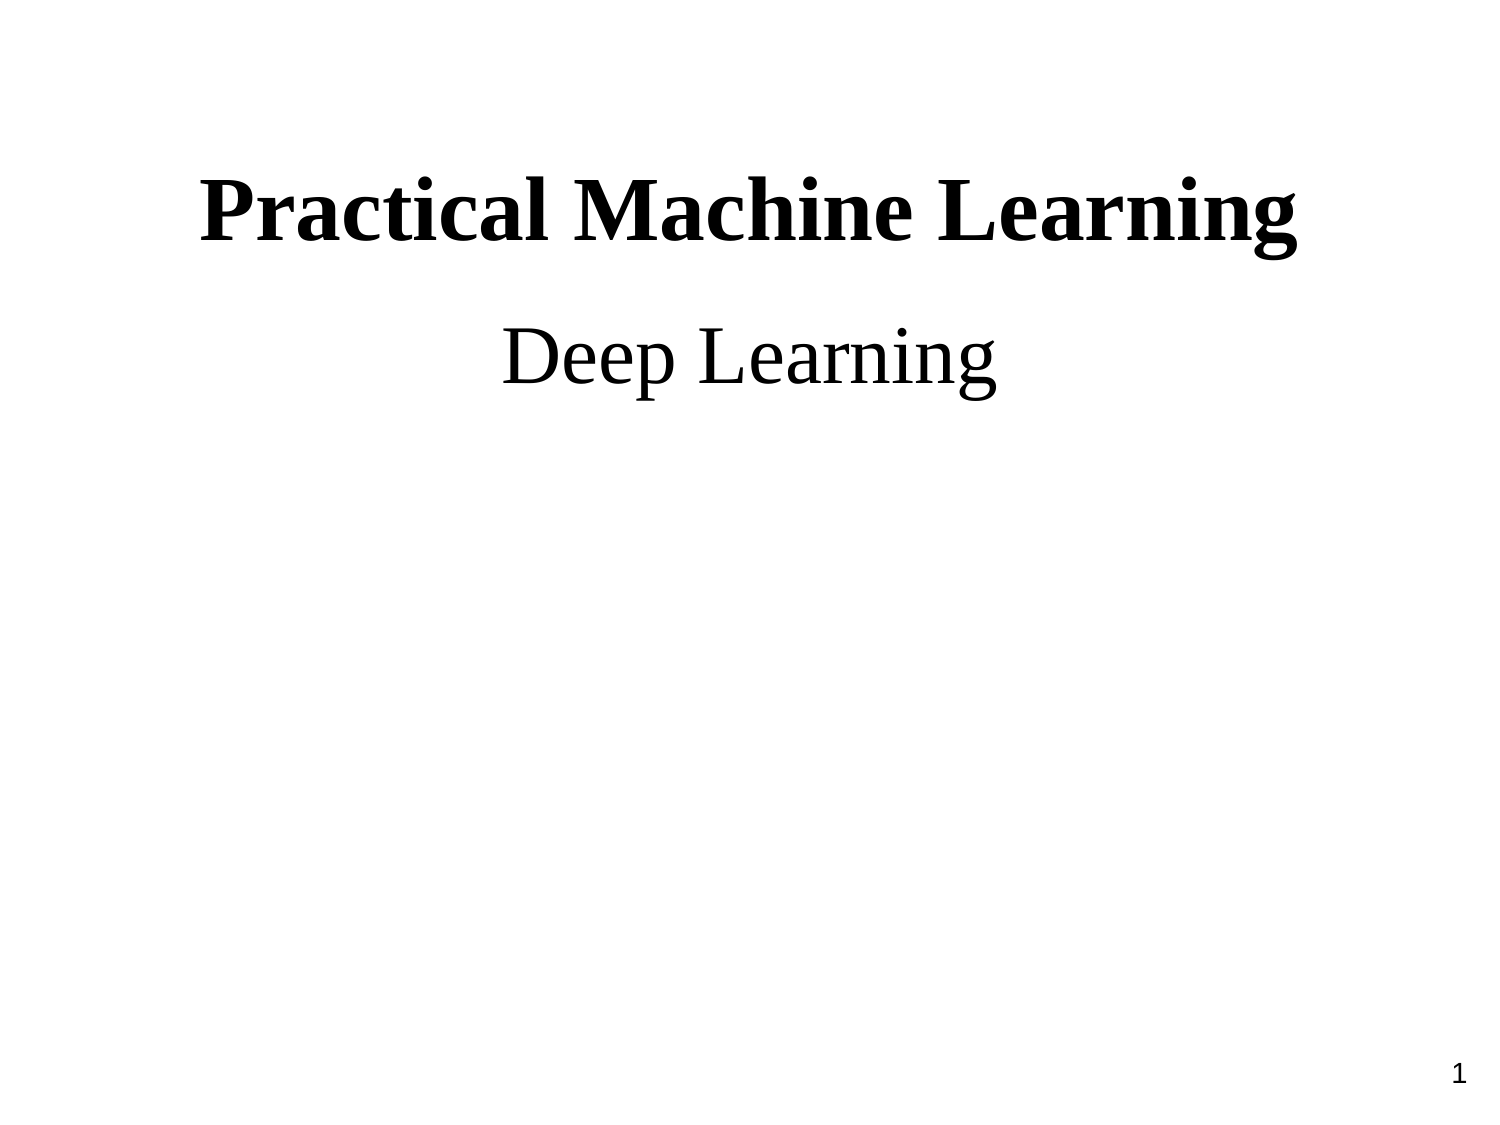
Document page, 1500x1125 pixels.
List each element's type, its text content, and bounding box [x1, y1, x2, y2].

text_box Practical Machine Learning Deep Learning [0, 141, 1500, 409]
slide_number 1 [1132, 1046, 1483, 1125]
